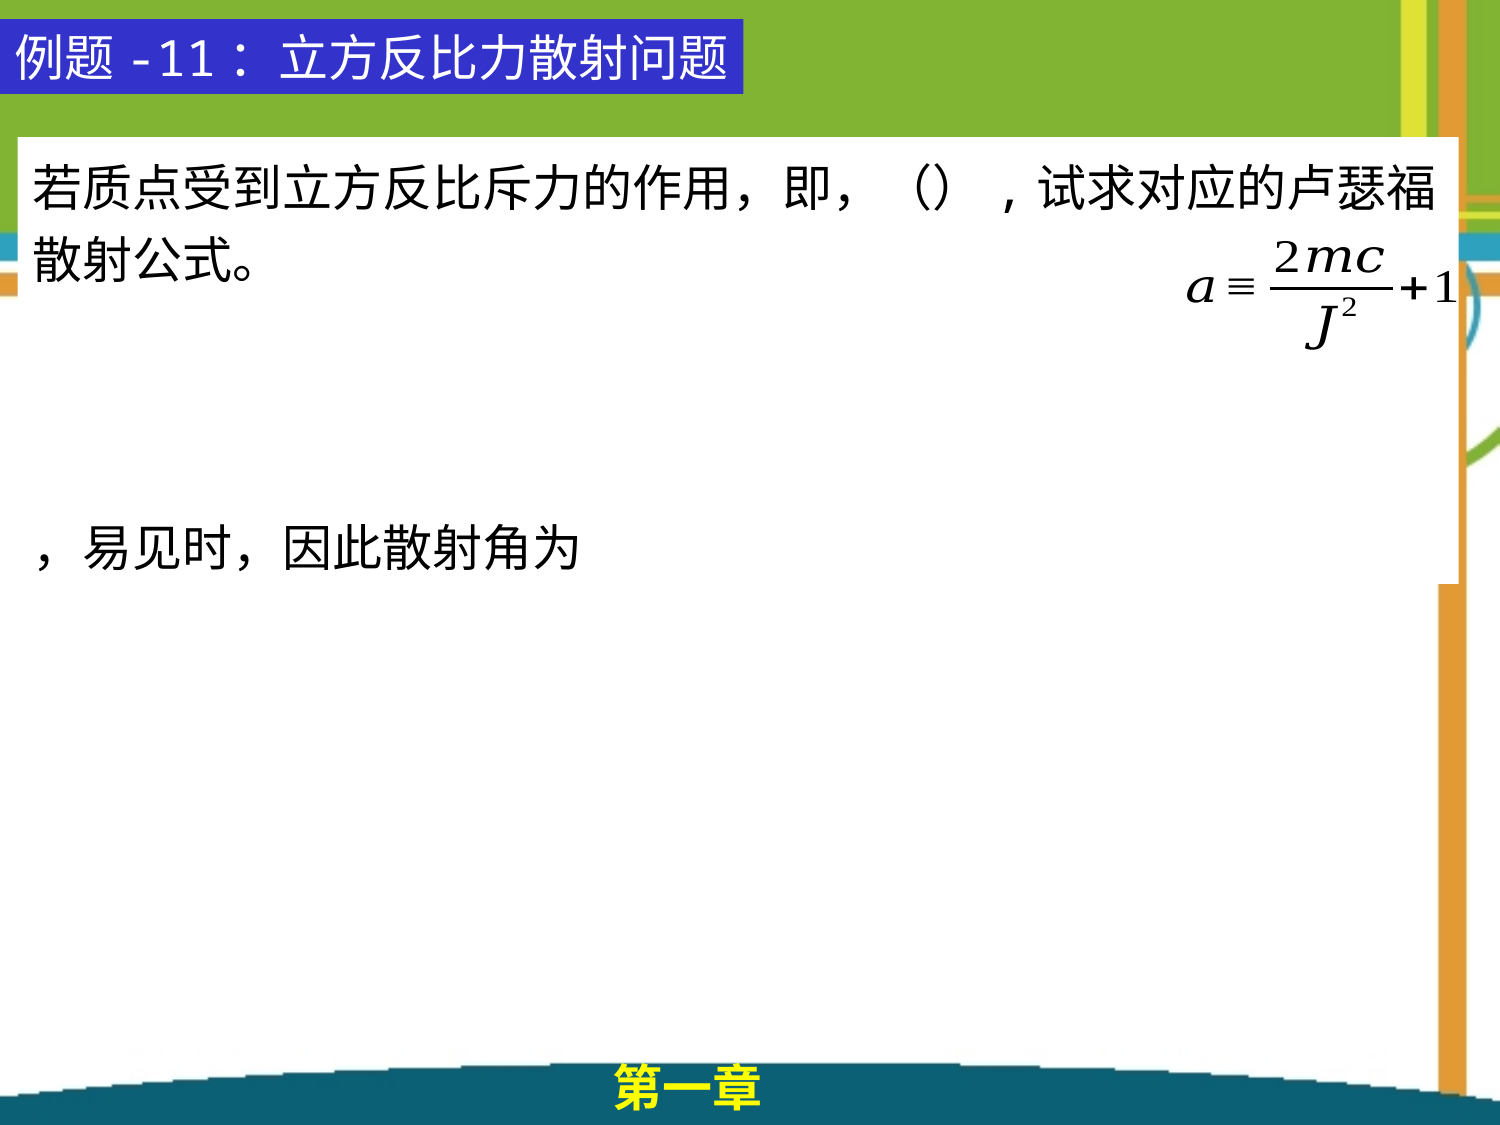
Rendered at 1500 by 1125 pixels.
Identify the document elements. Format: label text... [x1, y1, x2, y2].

picture [0, 0, 1500, 1125]
text_box 例题-11：立方反比力散射问题 [0, 19, 744, 94]
